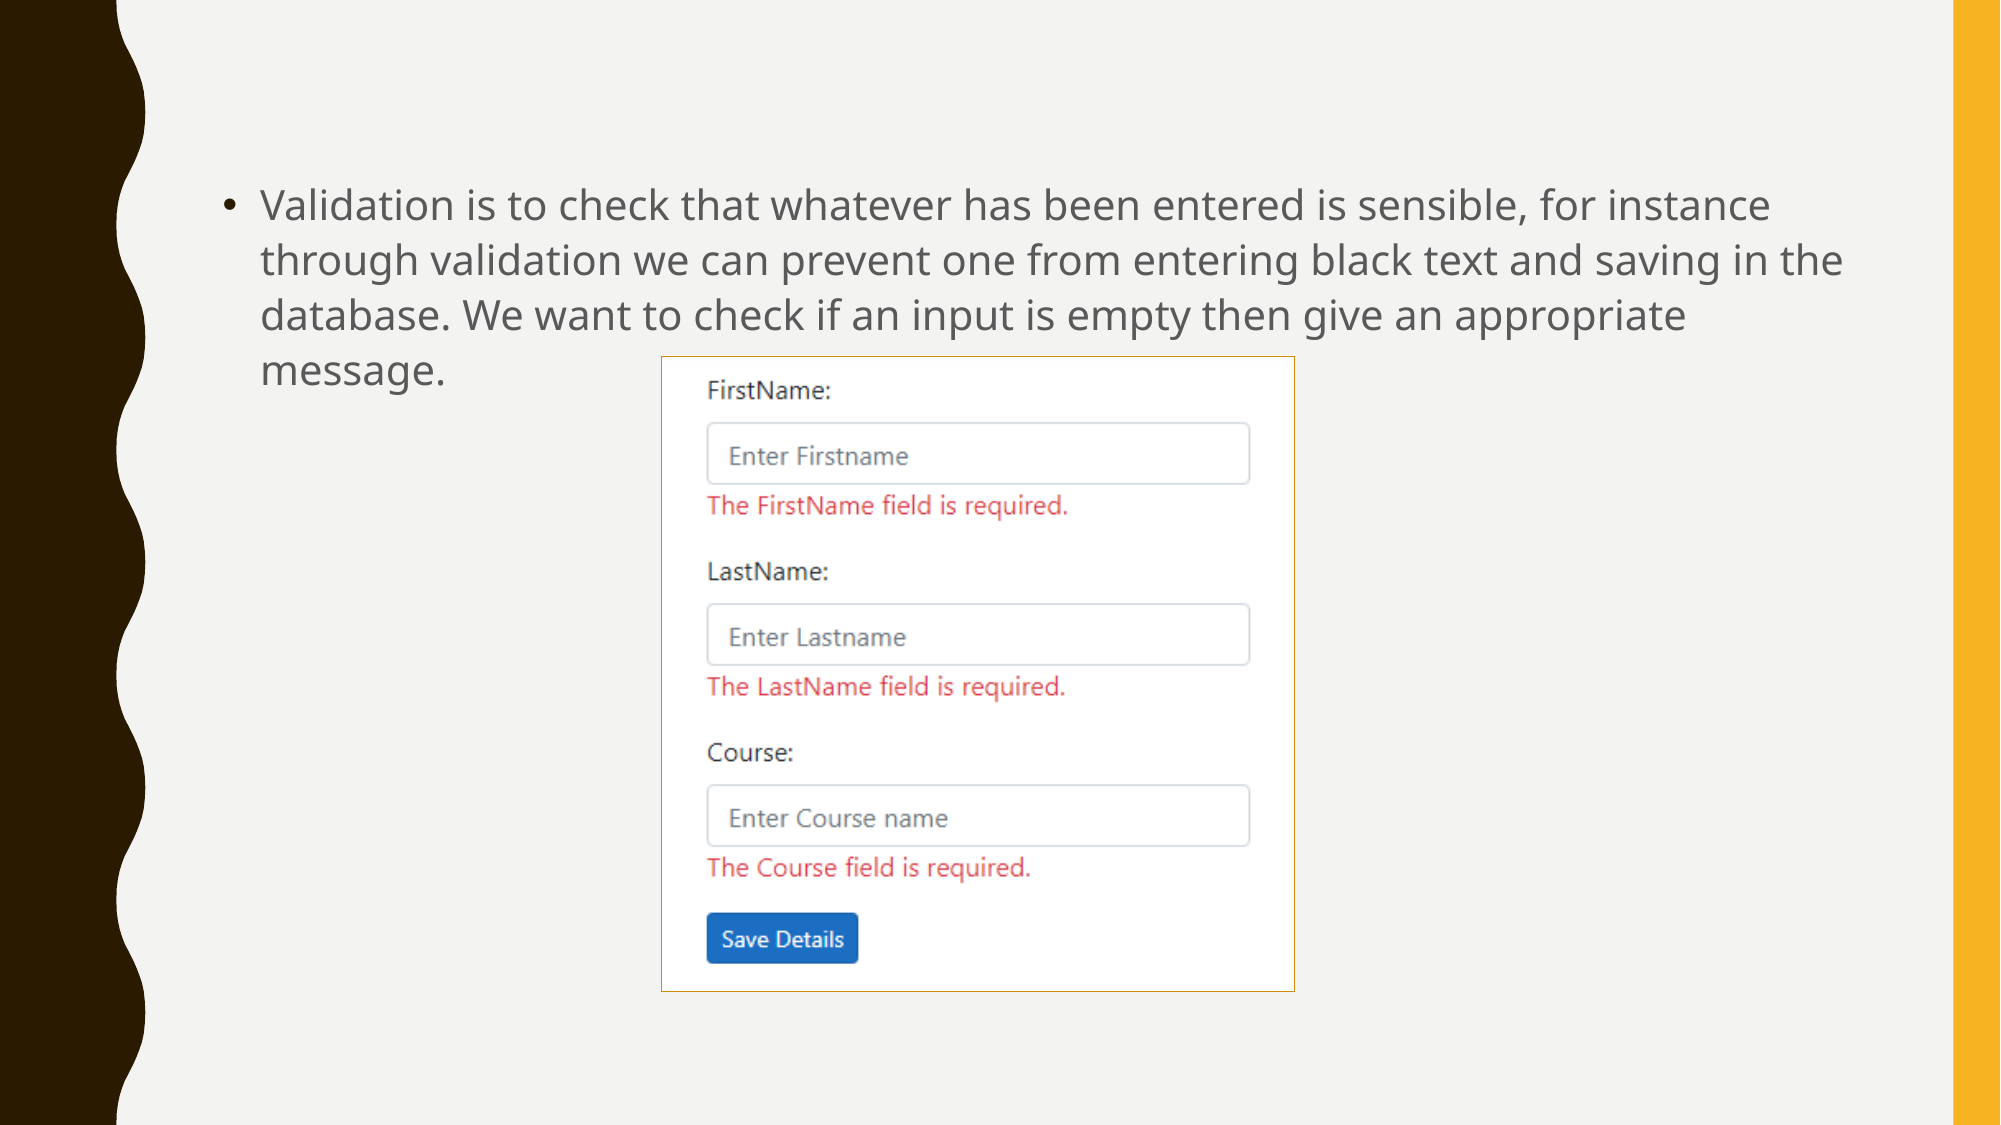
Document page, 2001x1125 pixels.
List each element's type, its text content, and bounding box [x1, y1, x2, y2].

list Validation is to check that whatever has been entered is sensible, for instance through validation we can prevent one from entering black text and saving in the database. We want to check if an input is empty then give an appropriate message. [207, 166, 1878, 1041]
picture [661, 355, 1295, 992]
